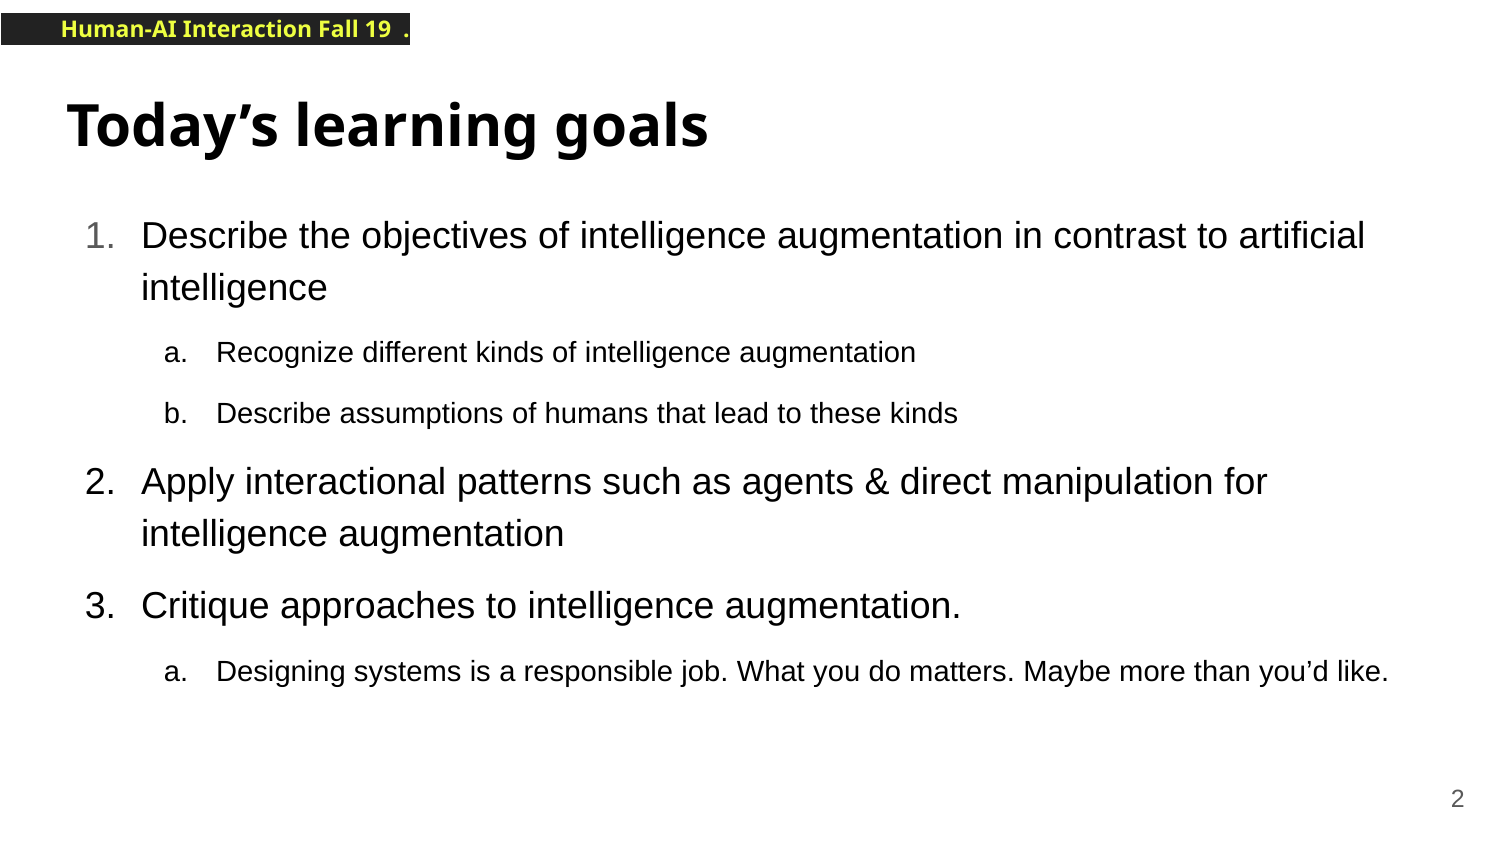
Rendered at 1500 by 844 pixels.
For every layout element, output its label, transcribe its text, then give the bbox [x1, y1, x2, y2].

list Describe the objectives of intelligence augmentation in contrast to artificial intelligence Recognize different kinds of intelligence augmentation Describe assumptions of humans that lead to these kinds Apply interactional patterns such as agents & direct manipulation for intelligence augmentation Critique approaches to intelligence augmentation. Designing systems is a responsible job. What you do matters. Maybe more than you’d like. [51, 189, 1449, 750]
title Today’s learning goals [51, 72, 1449, 167]
slide_number ‹#› [1389, 764, 1480, 830]
